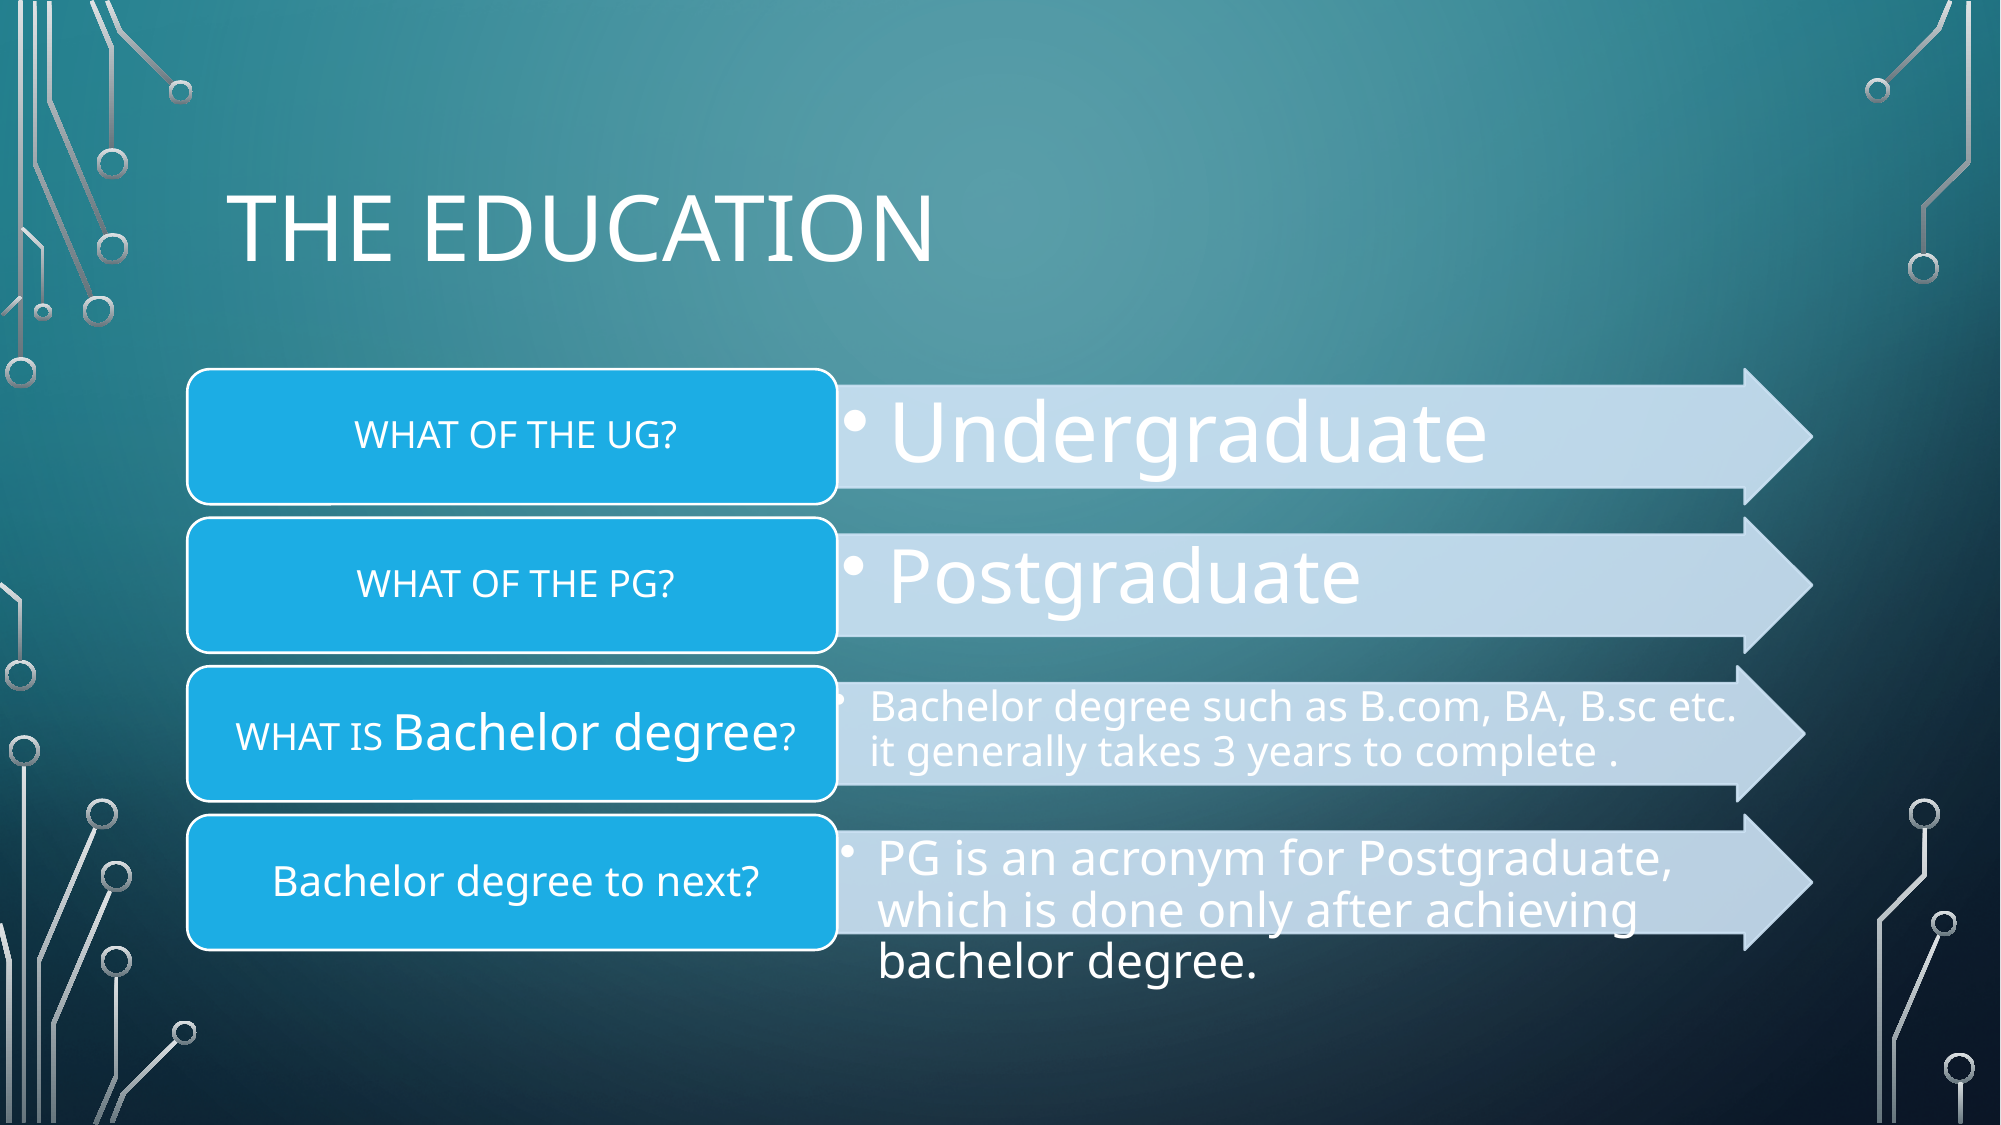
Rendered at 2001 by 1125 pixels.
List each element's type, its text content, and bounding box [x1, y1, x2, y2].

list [186, 368, 1813, 951]
title The EDUCATION [211, 110, 1837, 354]
